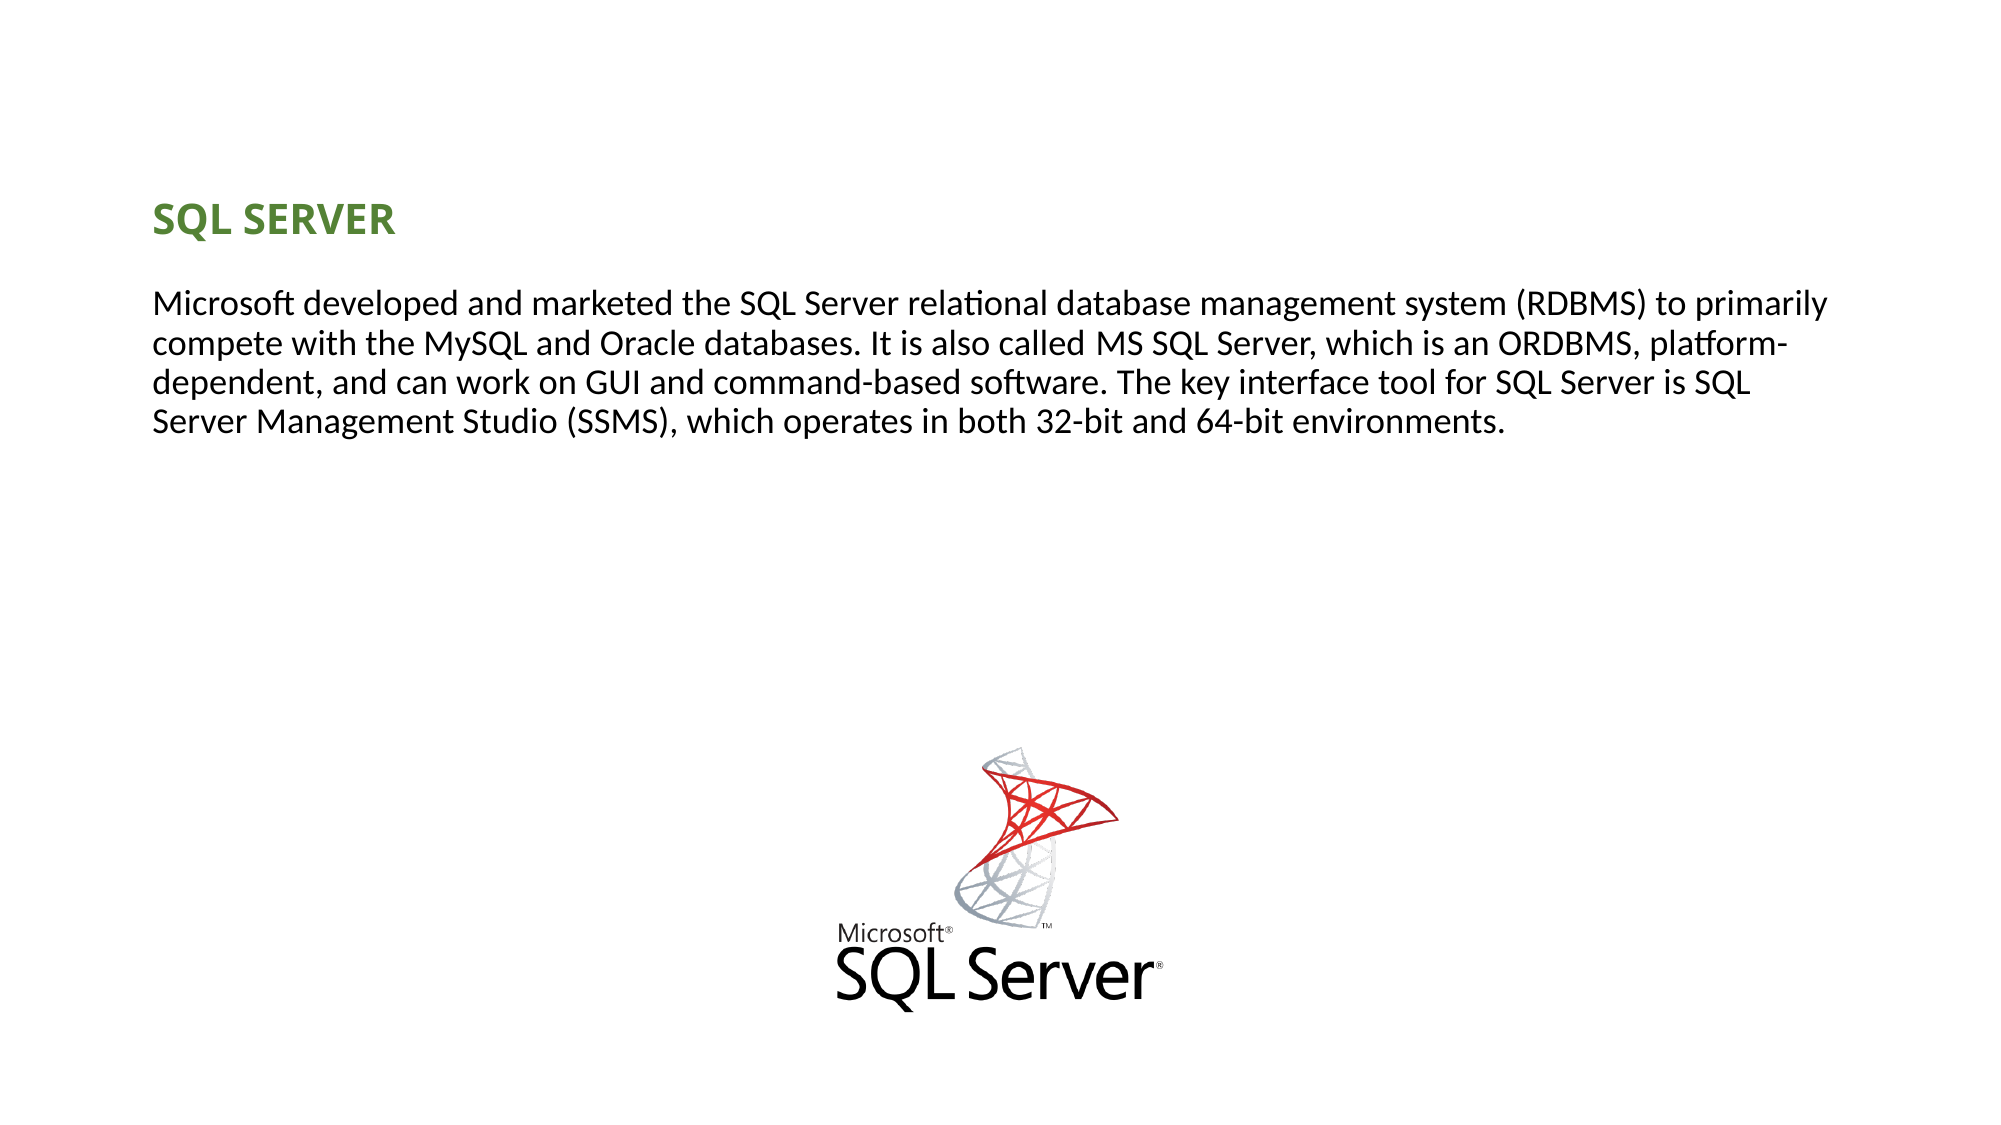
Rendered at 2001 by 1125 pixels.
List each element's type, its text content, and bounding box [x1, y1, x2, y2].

title SQL SERVER Microsoft developed and marketed the SQL Server relational database management system (RDBMS) to primarily compete with the MySQL and Oracle databases. It is also called MS SQL Server, which is an ORDBMS, platform-dependent, and can work on GUI and command-based software. The key interface tool for SQL Server is SQL Server Management Studio (SSMS), which operates in both 32-bit and 64-bit environments. [137, 59, 1863, 706]
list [835, 745, 1165, 1014]
